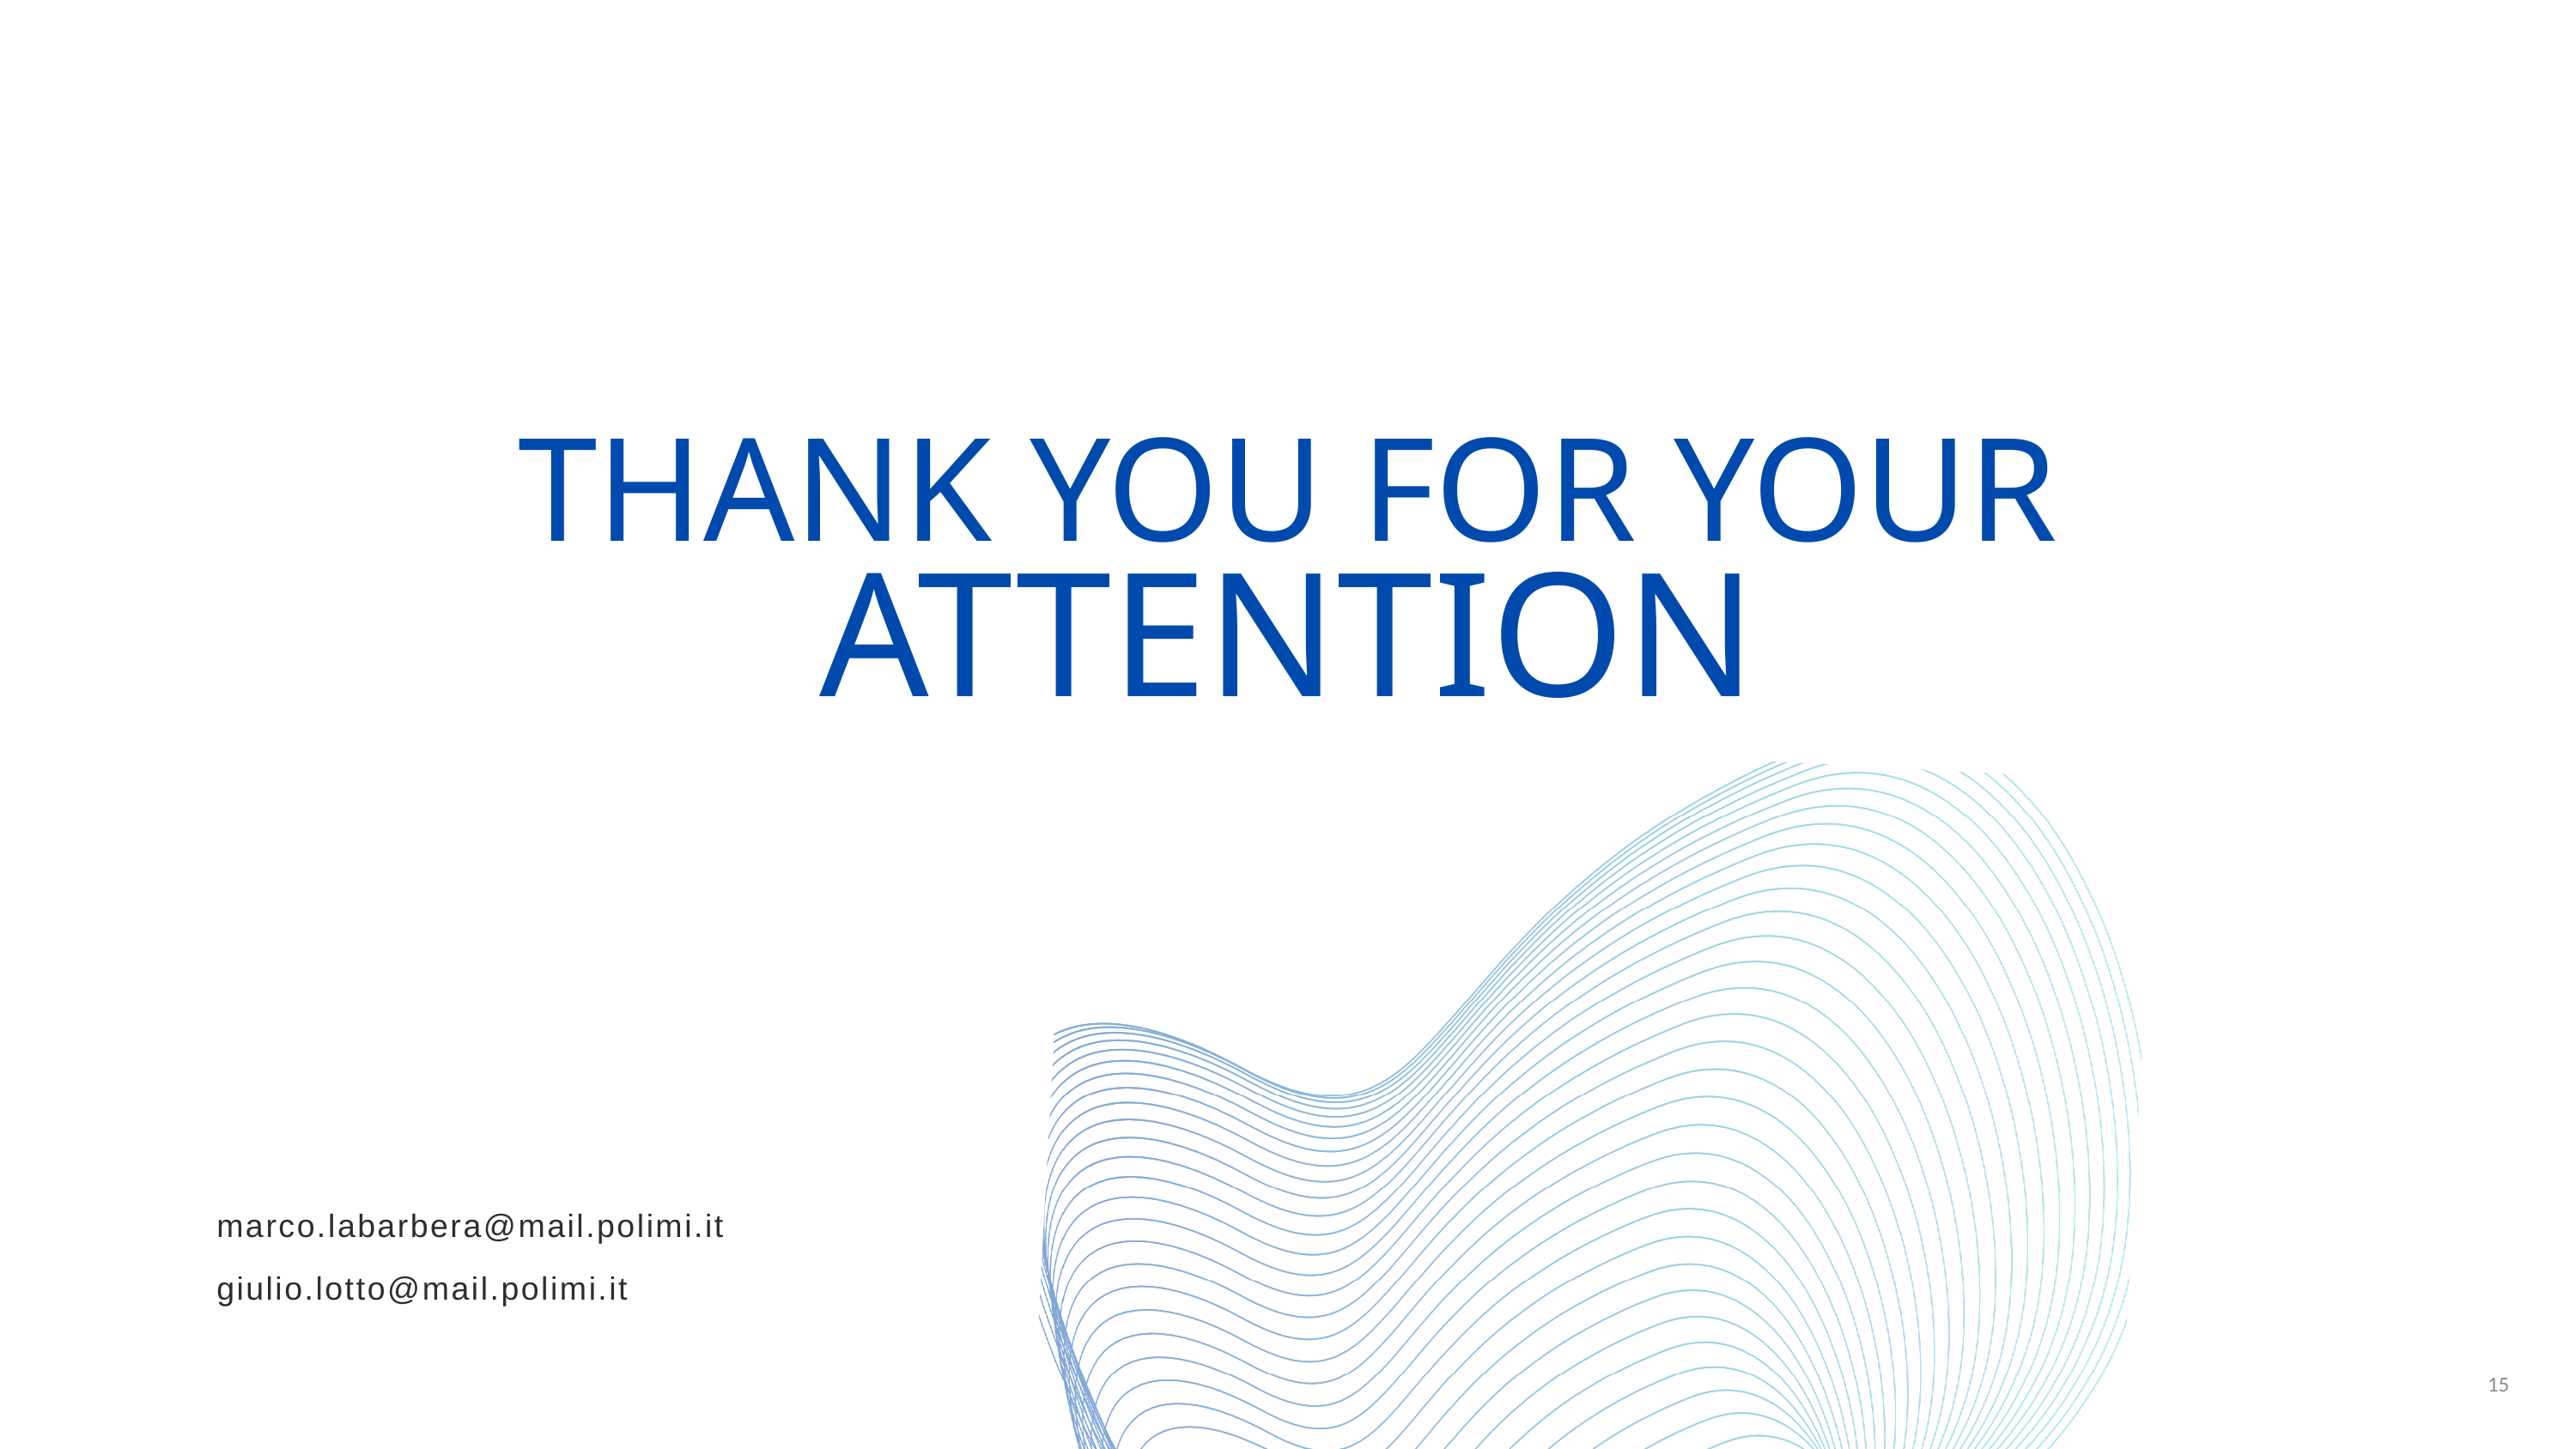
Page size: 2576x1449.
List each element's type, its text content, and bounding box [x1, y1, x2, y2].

text_box marco.labarbera@mail.polimi.it giulio.lotto@mail.polimi.it [204, 1174, 1046, 1313]
text_box THANK YOU FOR YOUR ATTENTION [308, 402, 2268, 737]
slide_number 15 [2221, 1357, 2523, 1410]
text_box [1031, 723, 2157, 1449]
